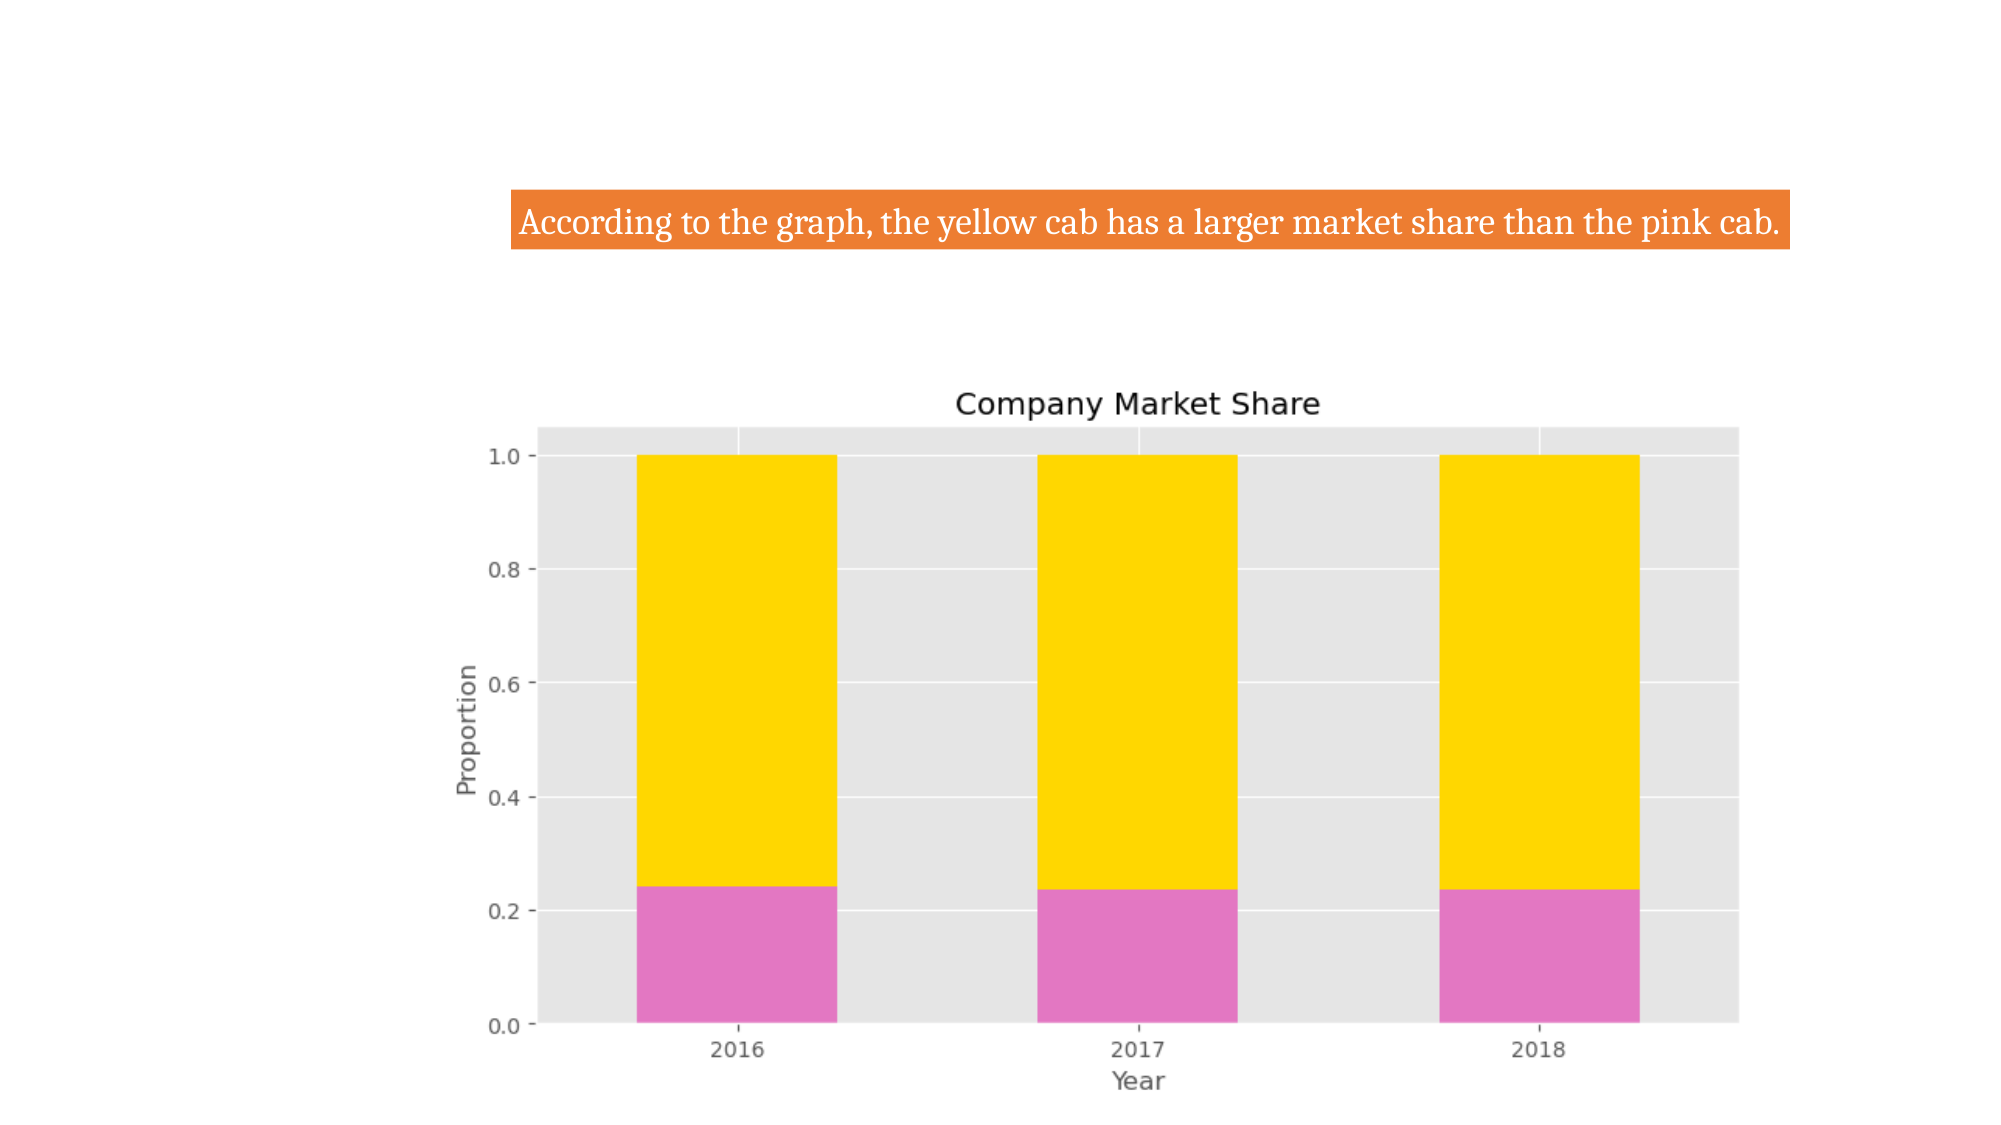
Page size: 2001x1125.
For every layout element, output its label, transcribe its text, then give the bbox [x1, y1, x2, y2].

text_box According to the graph, the yellow cab has a larger market share than the pink cab. [511, 189, 1790, 250]
picture [440, 375, 1755, 1125]
